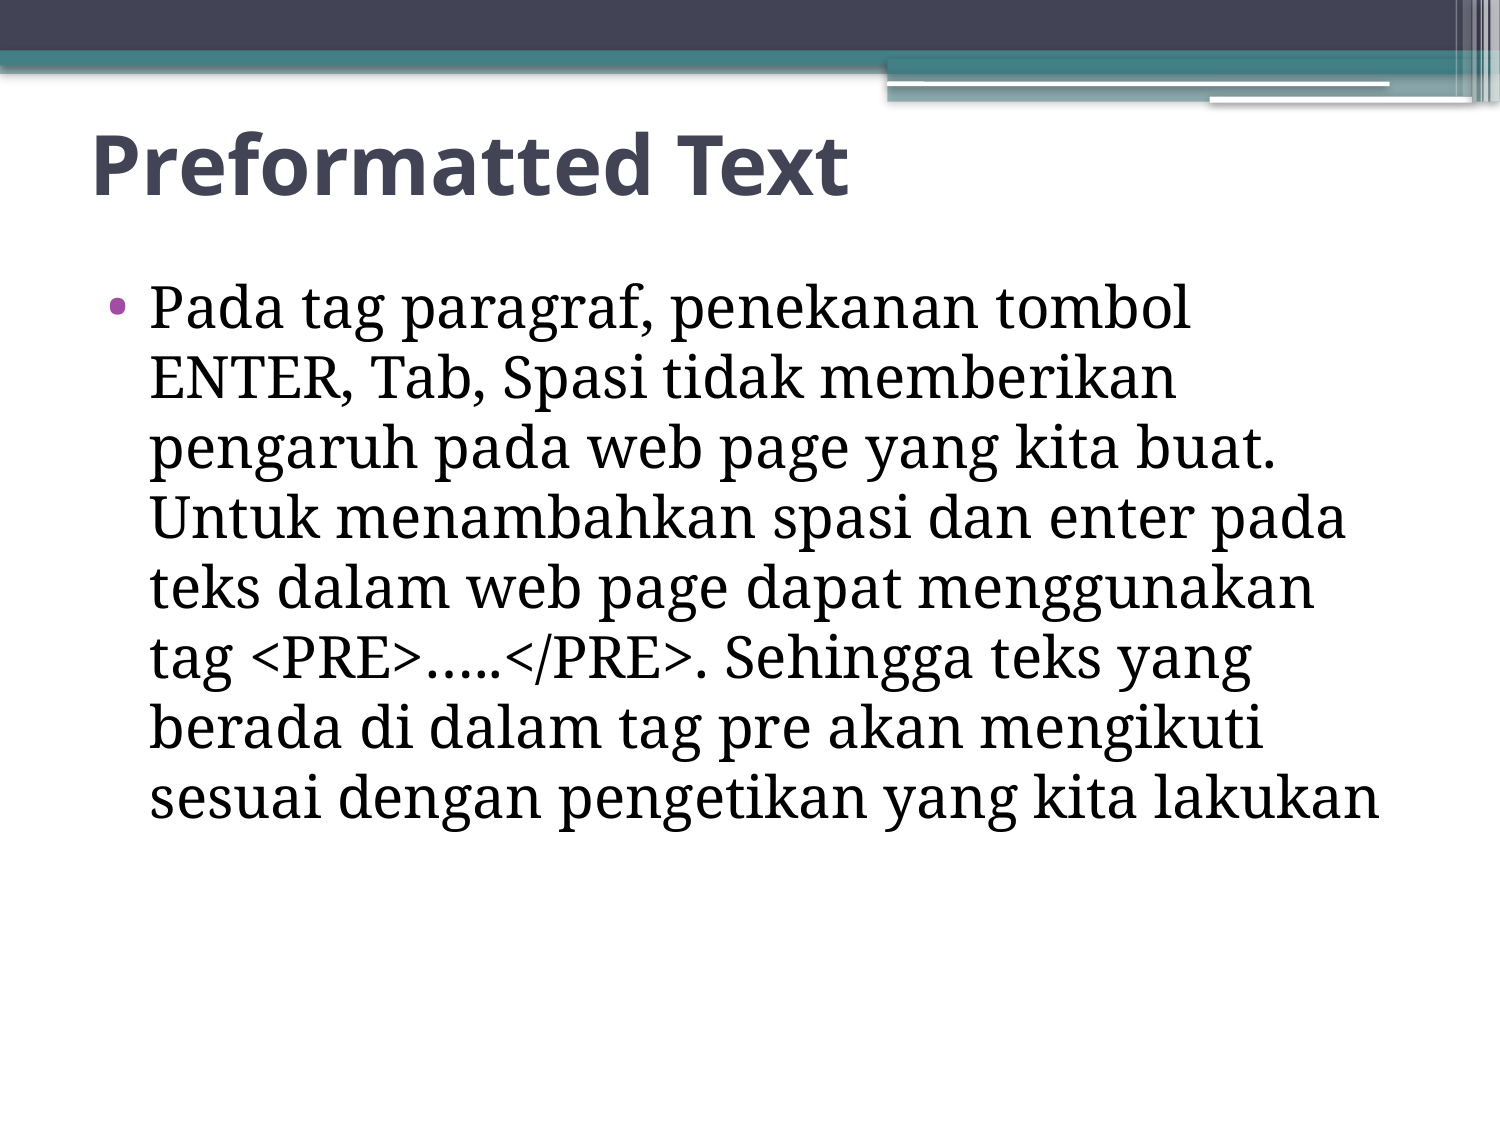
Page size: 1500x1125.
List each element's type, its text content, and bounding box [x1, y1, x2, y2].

title Preformatted Text [75, 75, 1425, 250]
list Pada tag paragraf, penekanan tombol ENTER, Tab, Spasi tidak memberikan pengaruh pada web page yang kita buat. Untuk menambahkan spasi dan enter pada teks dalam web page dapat menggunakan tag <PRE>…..</PRE>. Sehingga teks yang berada di dalam tag pre akan mengikuti sesuai dengan pengetikan yang kita lakukan [75, 262, 1425, 1079]
